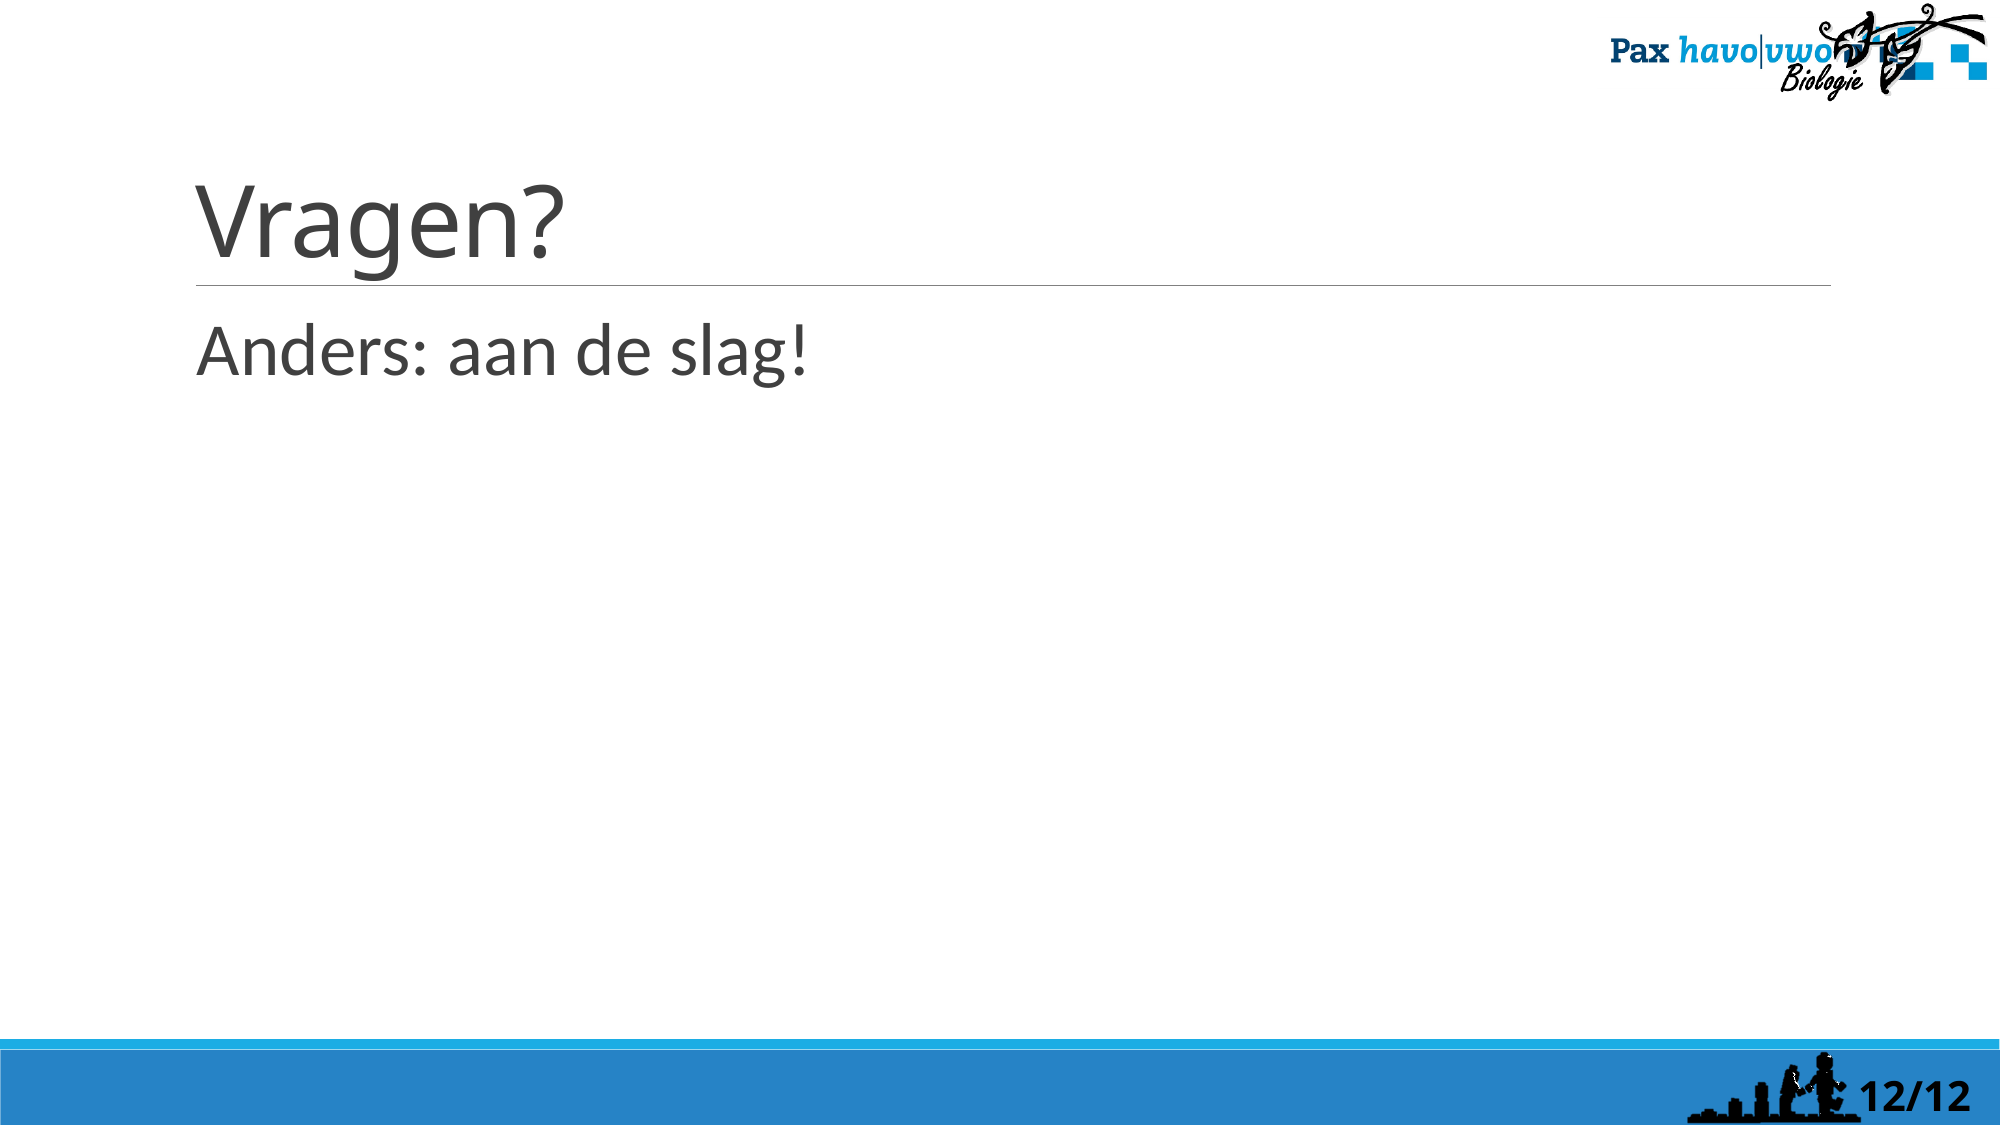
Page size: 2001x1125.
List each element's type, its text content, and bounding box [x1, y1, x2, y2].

list Anders: aan de slag! [180, 302, 1830, 963]
picture [1597, 3, 2000, 131]
slide_number 12/12 [1872, 1065, 1987, 1125]
picture [1684, 1048, 1863, 1125]
title Vragen? [180, 47, 1830, 285]
